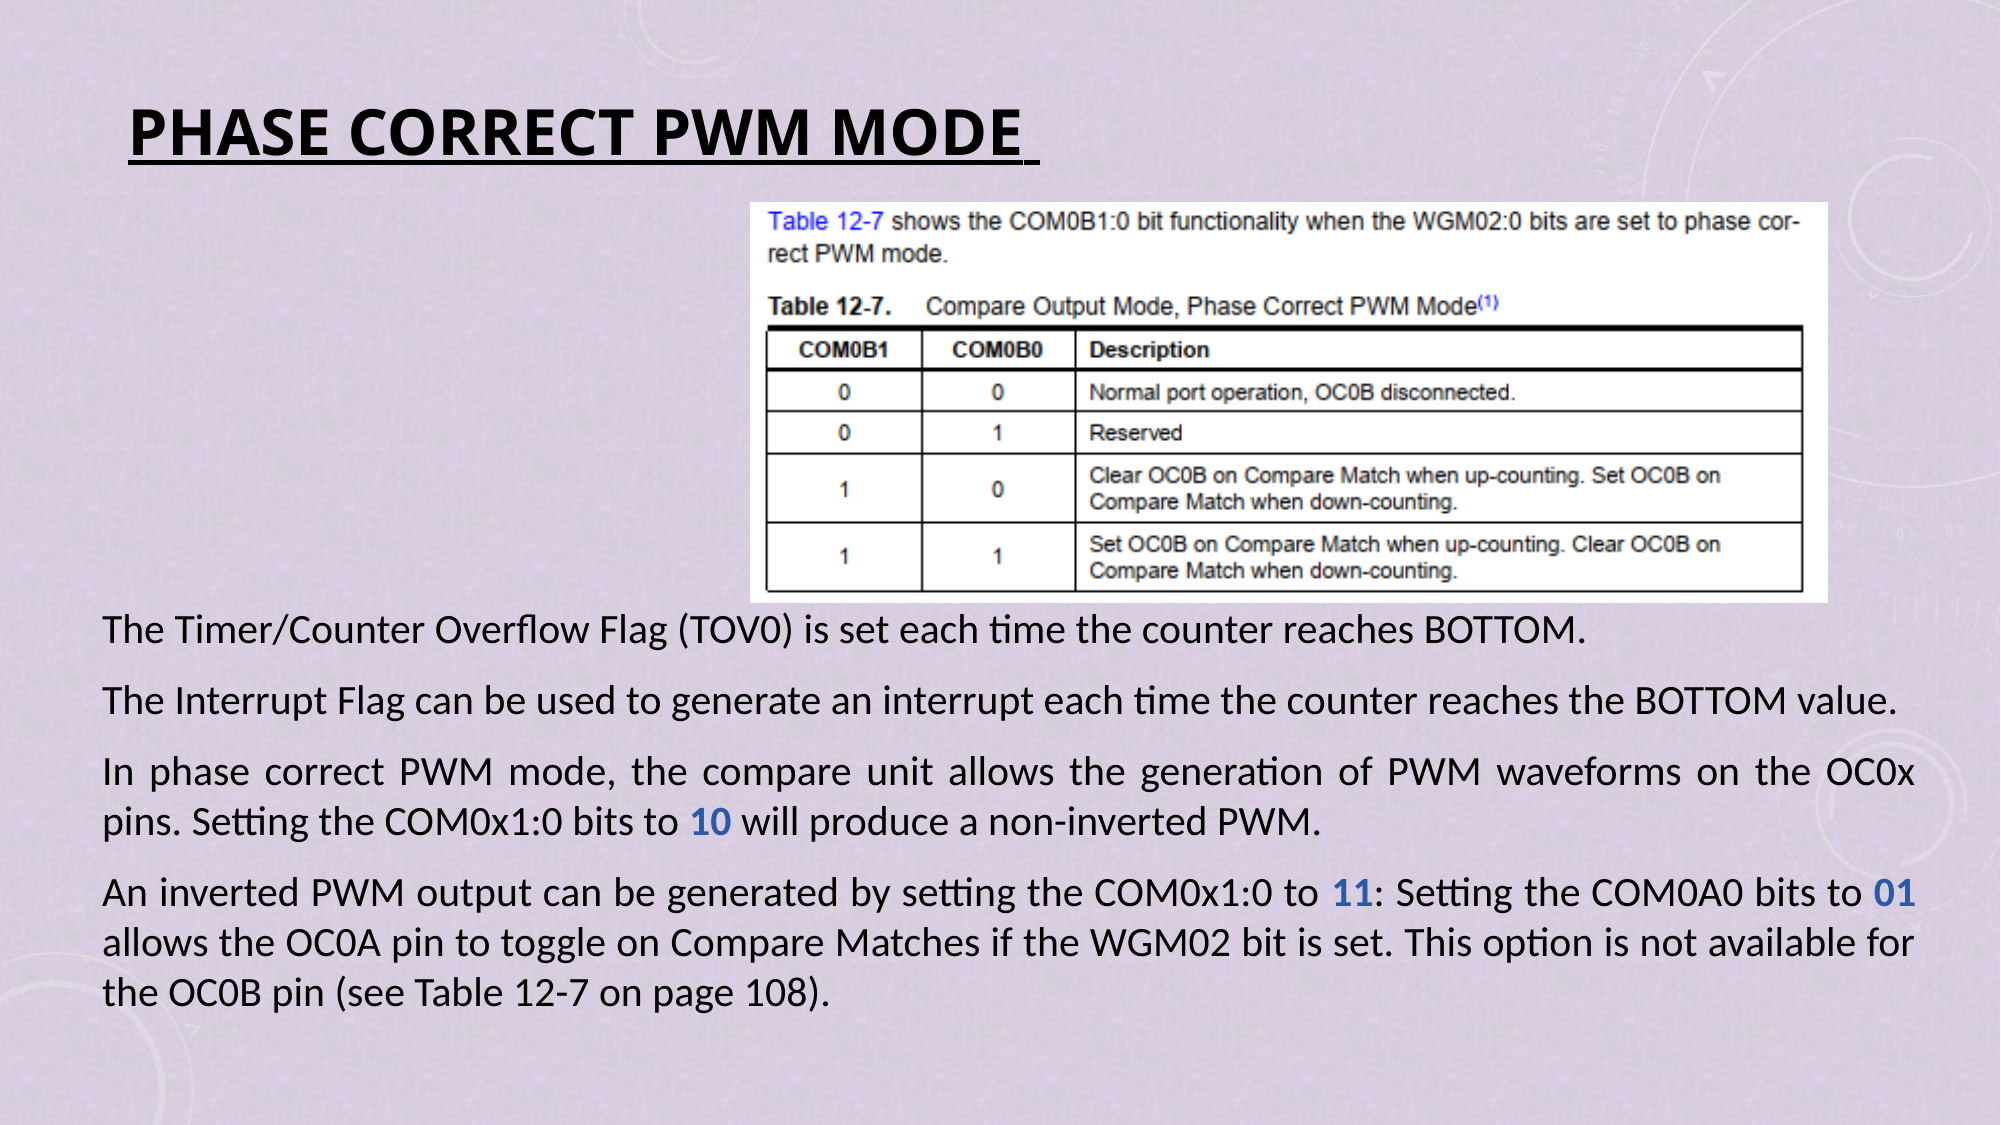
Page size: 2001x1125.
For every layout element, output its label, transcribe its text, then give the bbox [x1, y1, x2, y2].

picture [0, 0, 2000, 1125]
title Phase correct PWM Mode [112, 57, 1144, 203]
list The Timer/Counter Overflow Flag (TOV0) is set each time the counter reaches BOTTOM. The Interrupt Flag can be used to generate an interrupt each time the counter reaches the BOTTOM value. In phase correct PWM mode, the compare unit allows the generation of PWM waveforms on the OC0x pins. Setting the COM0x1:0 bits to 10 will produce a non-inverted PWM. An inverted PWM output can be generated by setting the COM0x1:0 to 11: Setting the COM0A0 bits to 01 allows the OC0A pin to toggle on Compare Matches if the WGM02 bit is set. This option is not available for the OC0B pin (see Table 12-7 on page 108). [87, 708, 1932, 1075]
